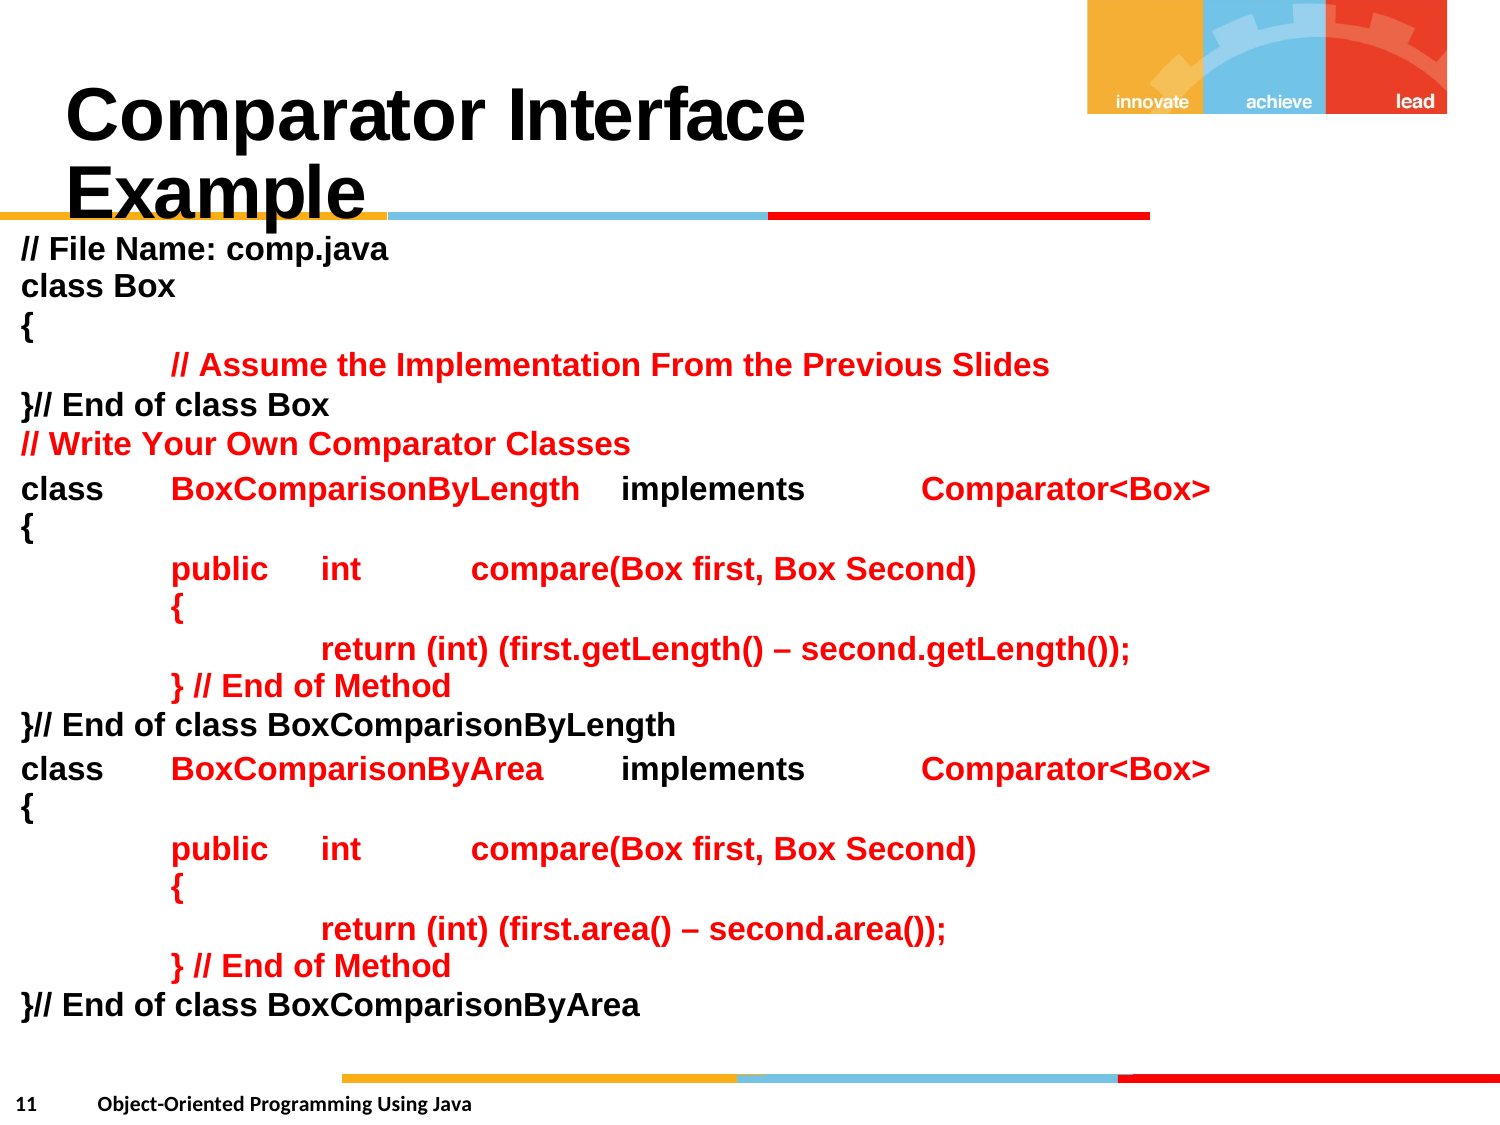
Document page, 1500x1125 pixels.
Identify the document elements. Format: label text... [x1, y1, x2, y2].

text_box [1087, 0, 1448, 114]
text_box 11 [12, 1092, 47, 1122]
text_box // File Name: comp.java class Box { // Assume the Implementation From the Previous Slides }// End of class Box // Write Your Own Comparator Classes [18, 230, 1060, 469]
text_box implements [618, 751, 813, 789]
text_box int [318, 831, 369, 869]
text_box public { [168, 550, 276, 629]
text_box implements [618, 470, 813, 509]
text_box public { [168, 831, 276, 909]
text_box BoxComparisonByLength [168, 470, 588, 509]
text_box compare(Box first, Box Second) [468, 550, 986, 589]
text_box BoxComparisonByArea [168, 751, 550, 789]
text_box class { [18, 751, 112, 829]
text_box return (int) (first.area() – second.area()); } // End of Method }// End of class BoxComparisonByArea [18, 911, 957, 1029]
text_box int [318, 550, 369, 589]
text_box Comparator Interface Example [62, 76, 1081, 156]
text_box Object-Oriented Programming Using Java [95, 1092, 532, 1122]
text_box Comparator<Box> [918, 751, 1218, 789]
text_box compare(Box first, Box Second) [468, 831, 986, 869]
text_box Comparator<Box> [918, 470, 1218, 509]
text_box return (int) (first.getLength() – second.getLength()); } // End of Method }// End of class BoxComparisonByLength [18, 631, 1142, 749]
text_box class { [18, 471, 112, 549]
